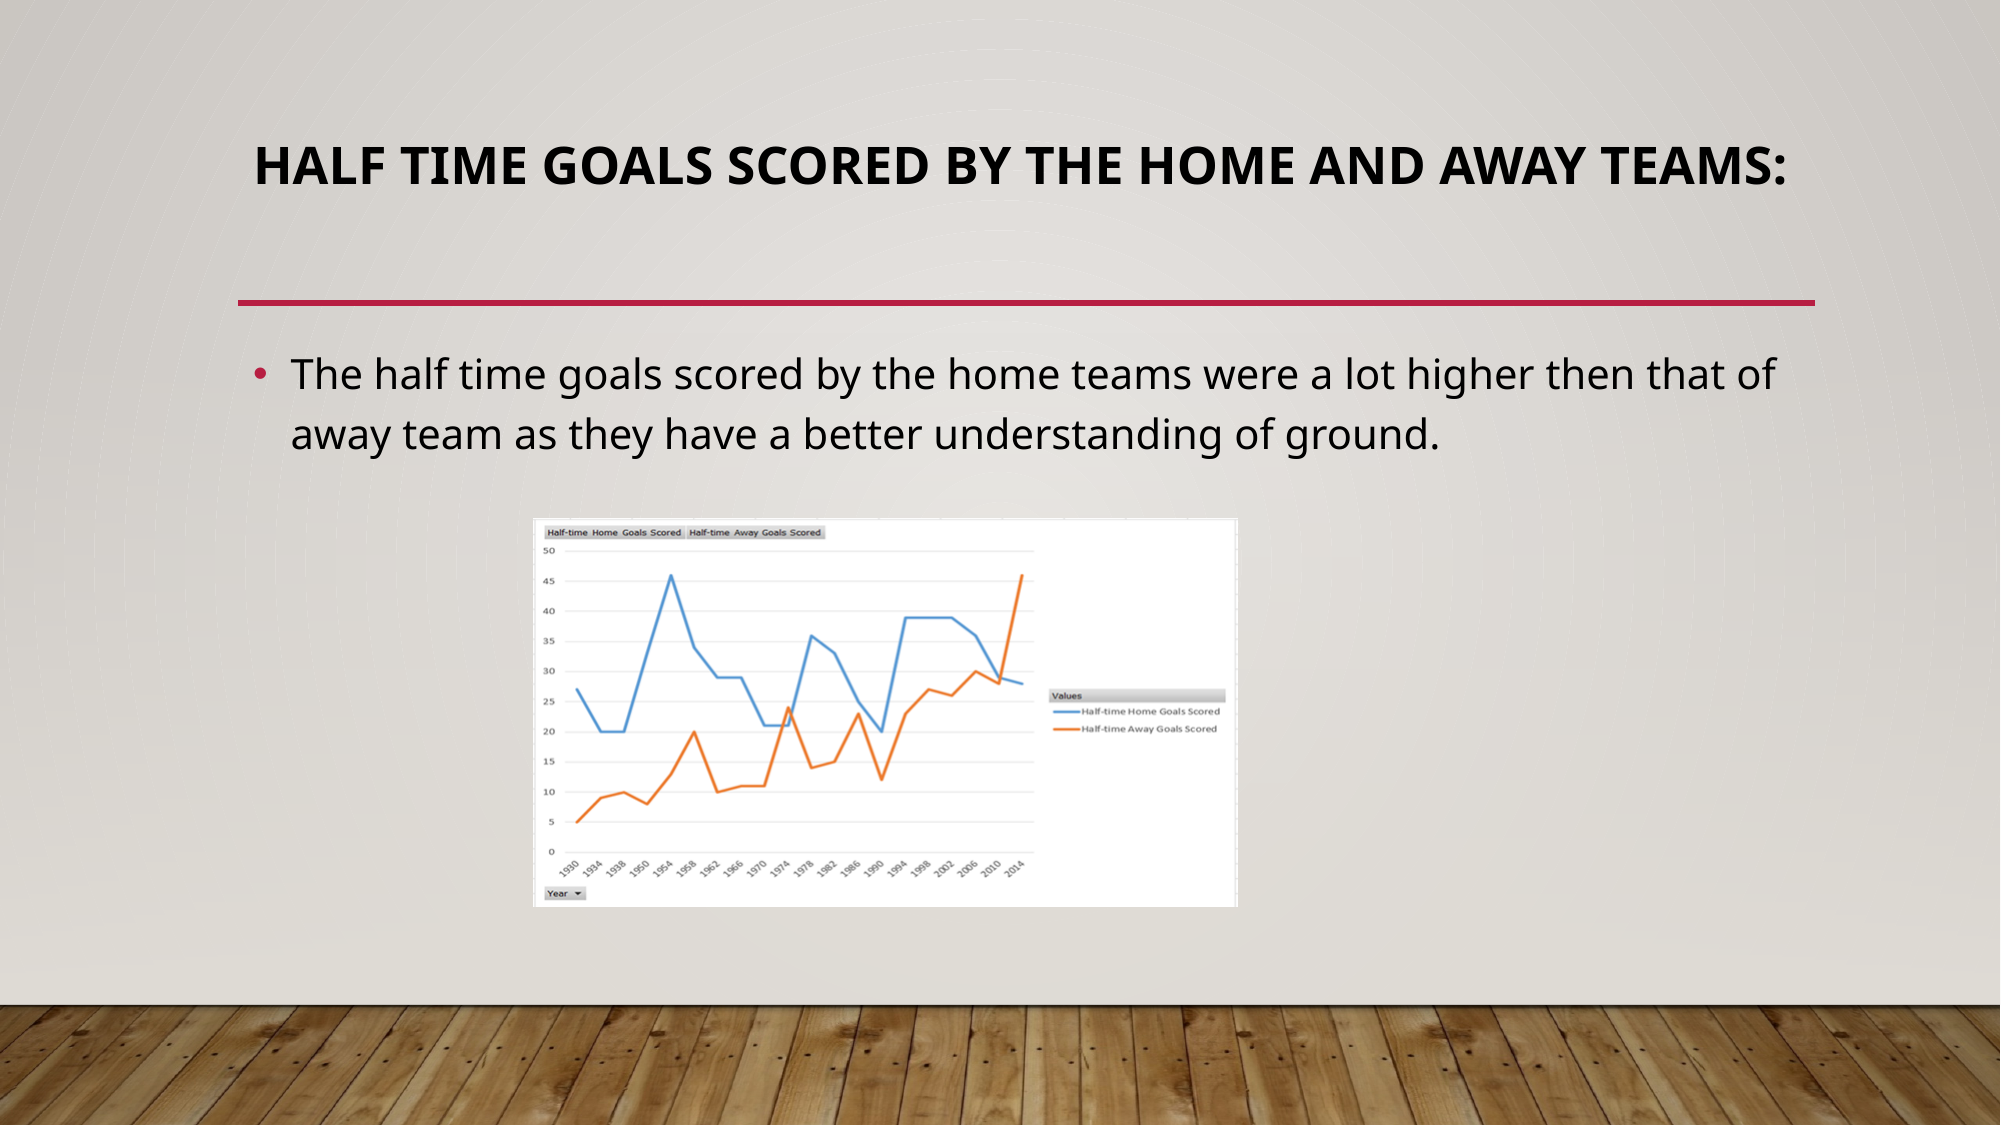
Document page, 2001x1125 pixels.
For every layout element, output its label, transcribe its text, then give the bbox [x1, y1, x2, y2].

picture [0, 1005, 2000, 1125]
title Half Time goals scored by the home and away teams: [238, 131, 1814, 305]
picture [533, 518, 1238, 907]
list The half time goals scored by the home teams were a lot higher then that of away team as they have a better understanding of ground. [238, 330, 1814, 897]
